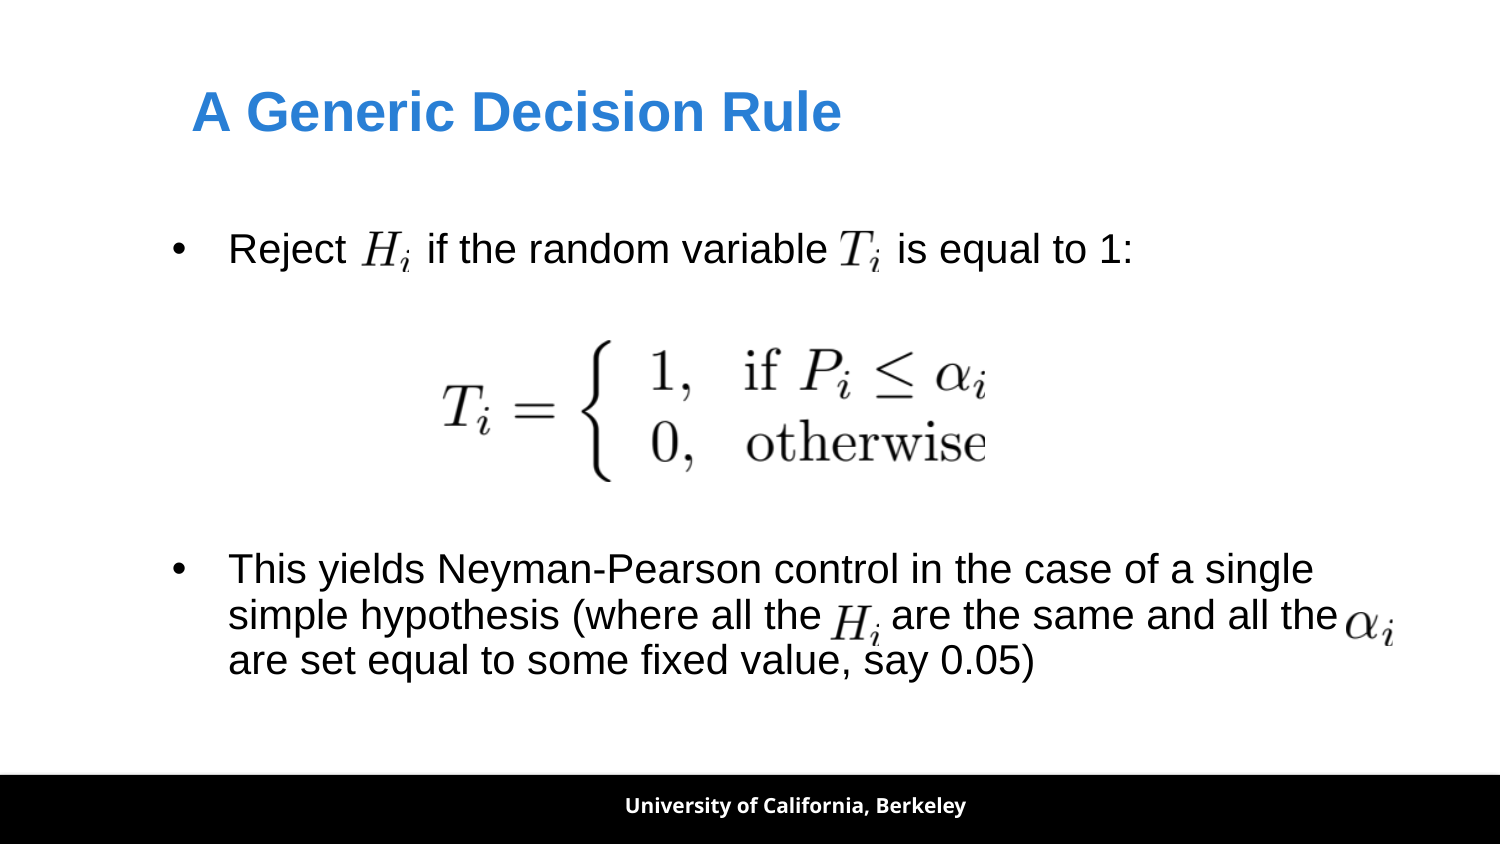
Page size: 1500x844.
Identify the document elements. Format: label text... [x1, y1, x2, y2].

picture [829, 605, 880, 646]
picture [1345, 612, 1393, 646]
picture [442, 338, 986, 482]
picture [359, 231, 410, 273]
list Reject if the random variable is equal to 1: This yields Neyman-Pearson control in the case of a single simple hypothesis (where all the are the same and all the are set equal to some fixed value, say 0.05) [156, 220, 1423, 734]
footer University of California, Berkeley [320, 785, 1271, 838]
title A Generic Decision Rule [176, 38, 1306, 180]
picture [840, 230, 880, 272]
